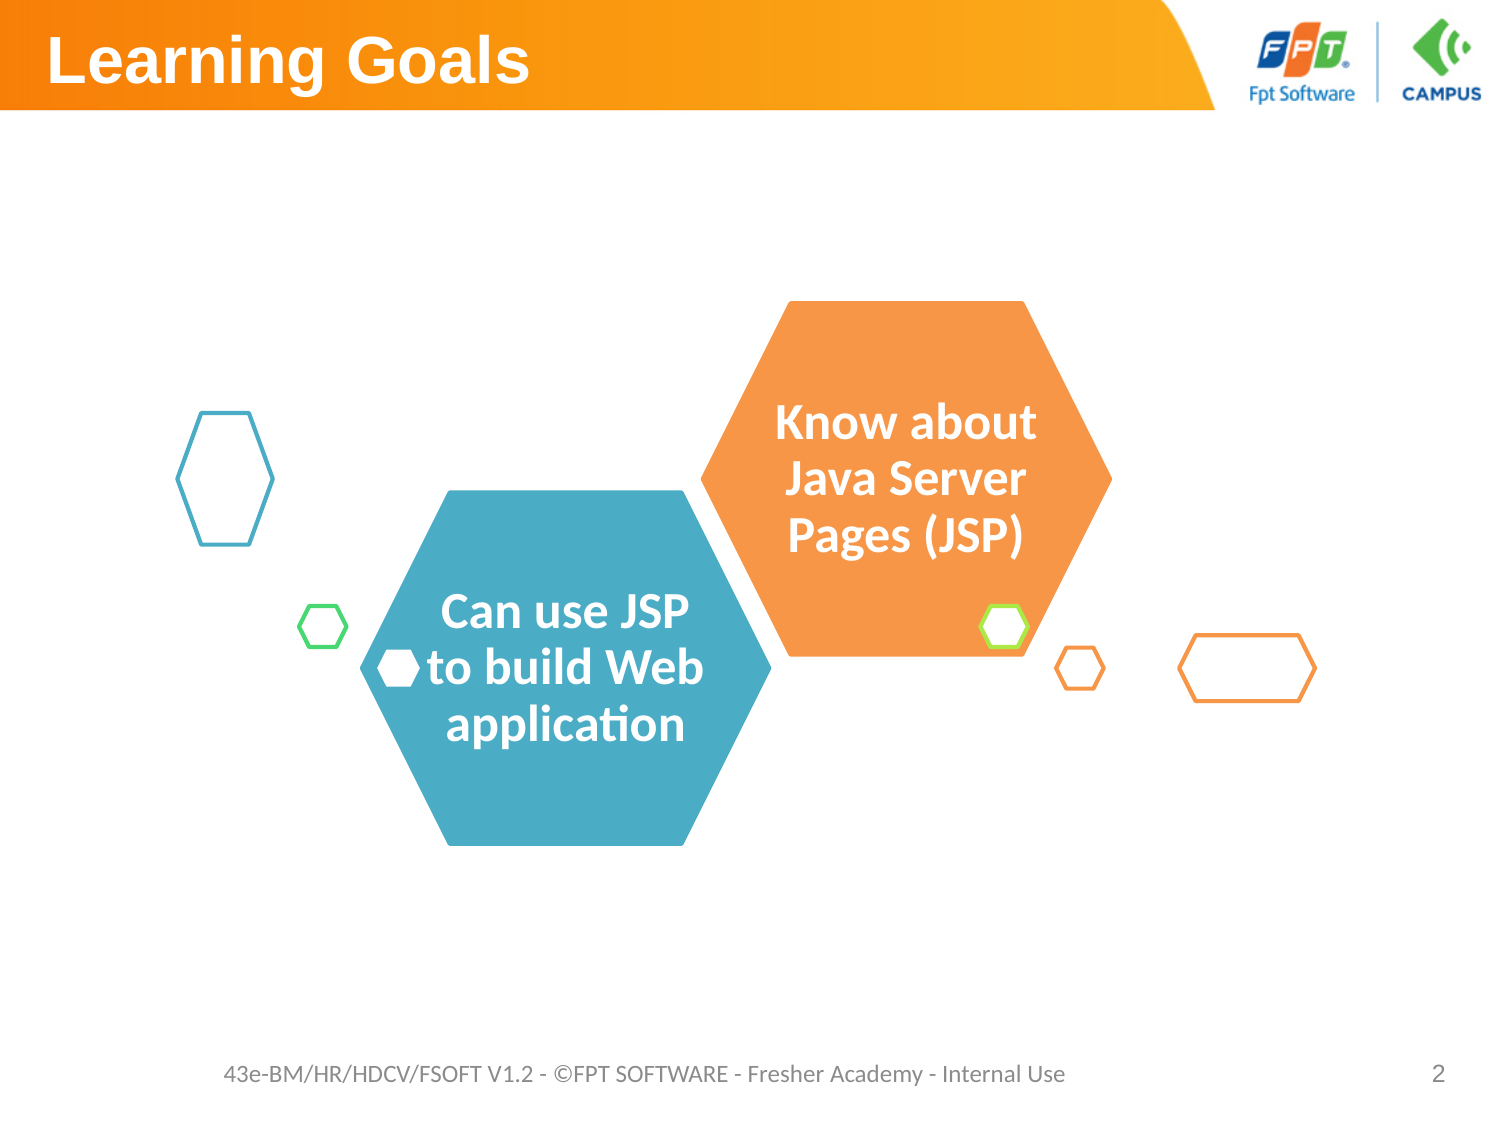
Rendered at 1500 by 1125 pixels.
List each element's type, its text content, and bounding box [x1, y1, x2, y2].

title Learning Goals [31, 3, 1461, 111]
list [31, 127, 1462, 1020]
slide_number 2 [1329, 1042, 1461, 1103]
footer 43e-BM/HR/HDCV/FSOFT V1.2 - ©FPT SOFTWARE - Fresher Academy - Internal Use [31, 1042, 1260, 1103]
picture [0, 0, 1500, 1125]
